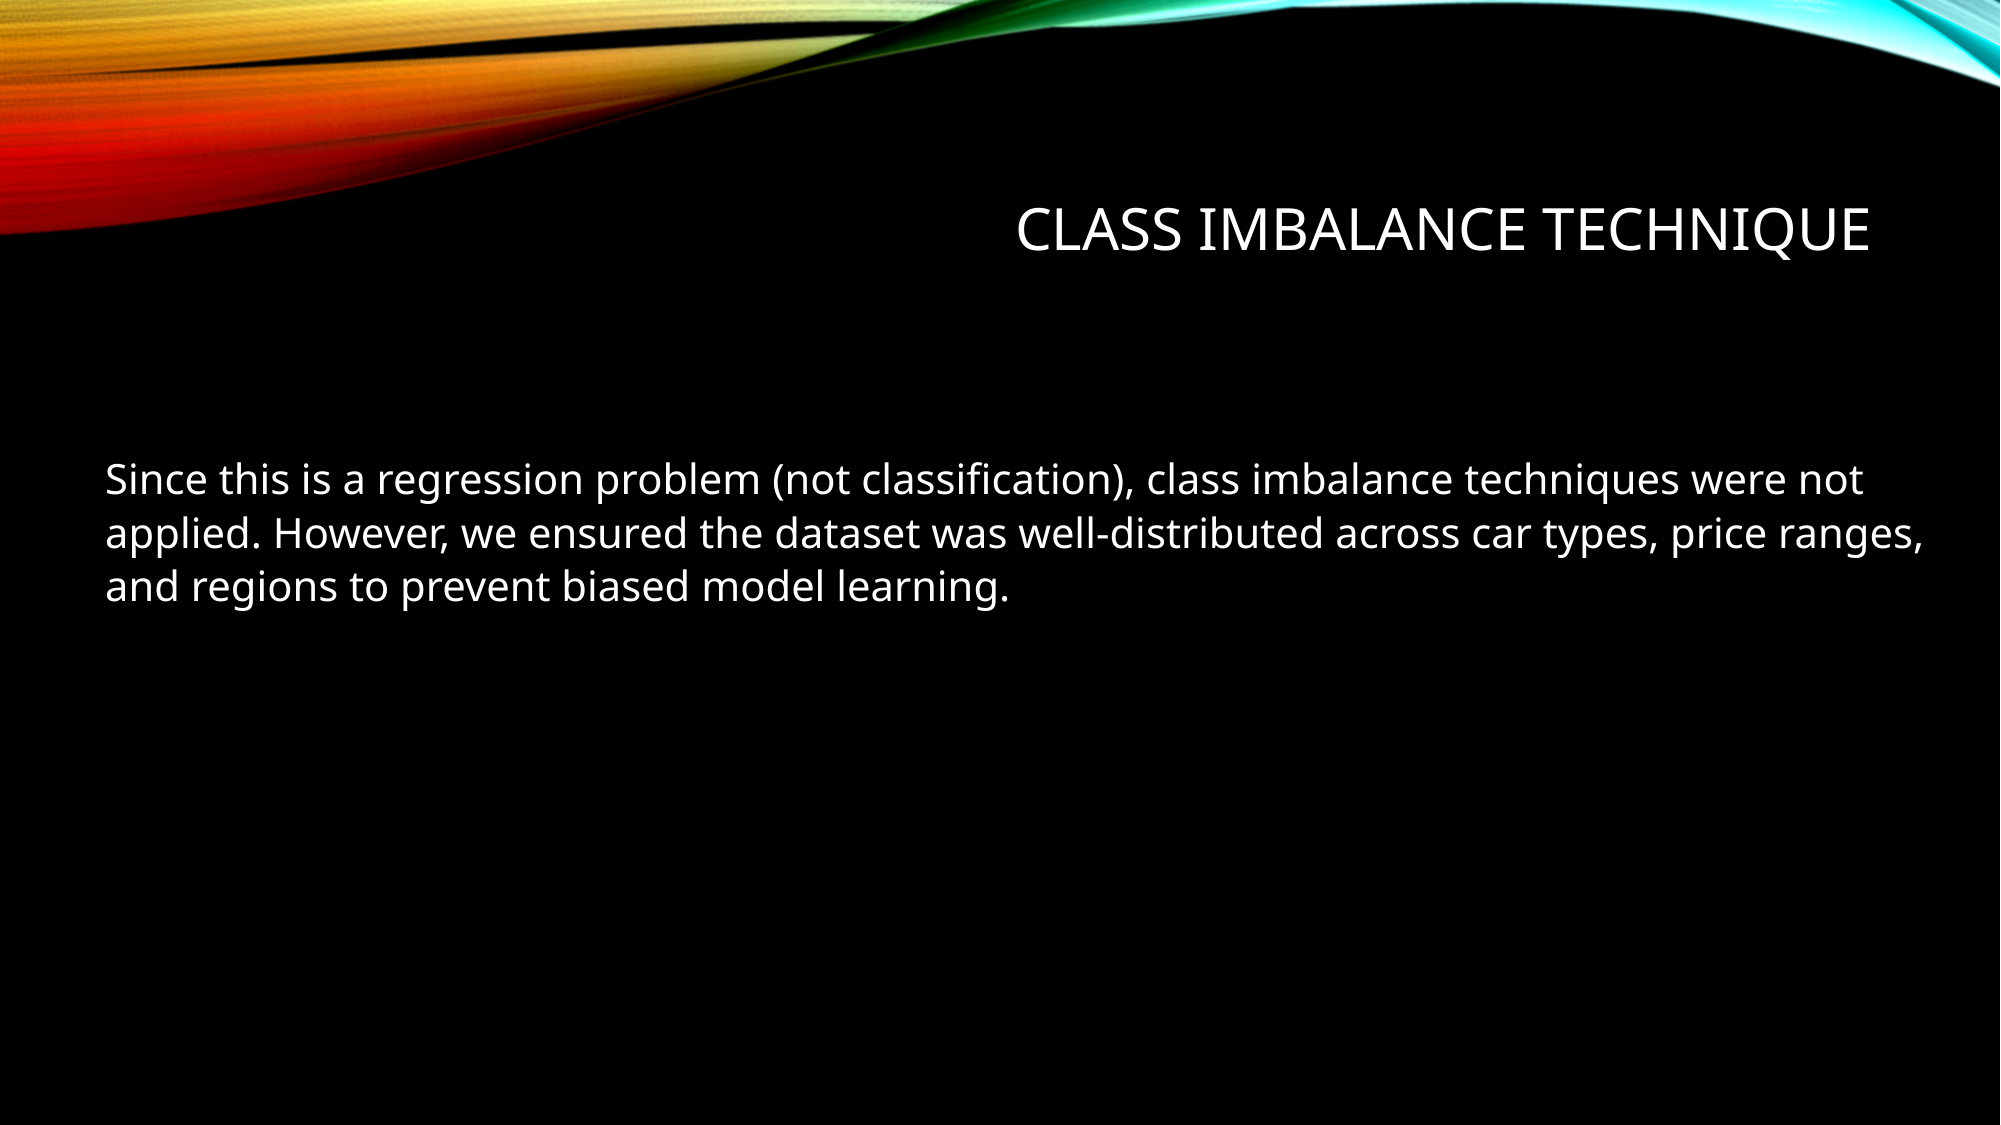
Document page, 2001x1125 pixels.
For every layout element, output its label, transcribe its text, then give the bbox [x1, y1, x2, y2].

picture [0, 0, 2000, 237]
title Class Imbalance Technique [474, 125, 1888, 338]
list Since this is a regression problem (not classification), class imbalance techniques were not applied. However, we ensured the dataset was well-distributed across car types, price ranges, and regions to prevent biased model learning. [90, 441, 1963, 900]
